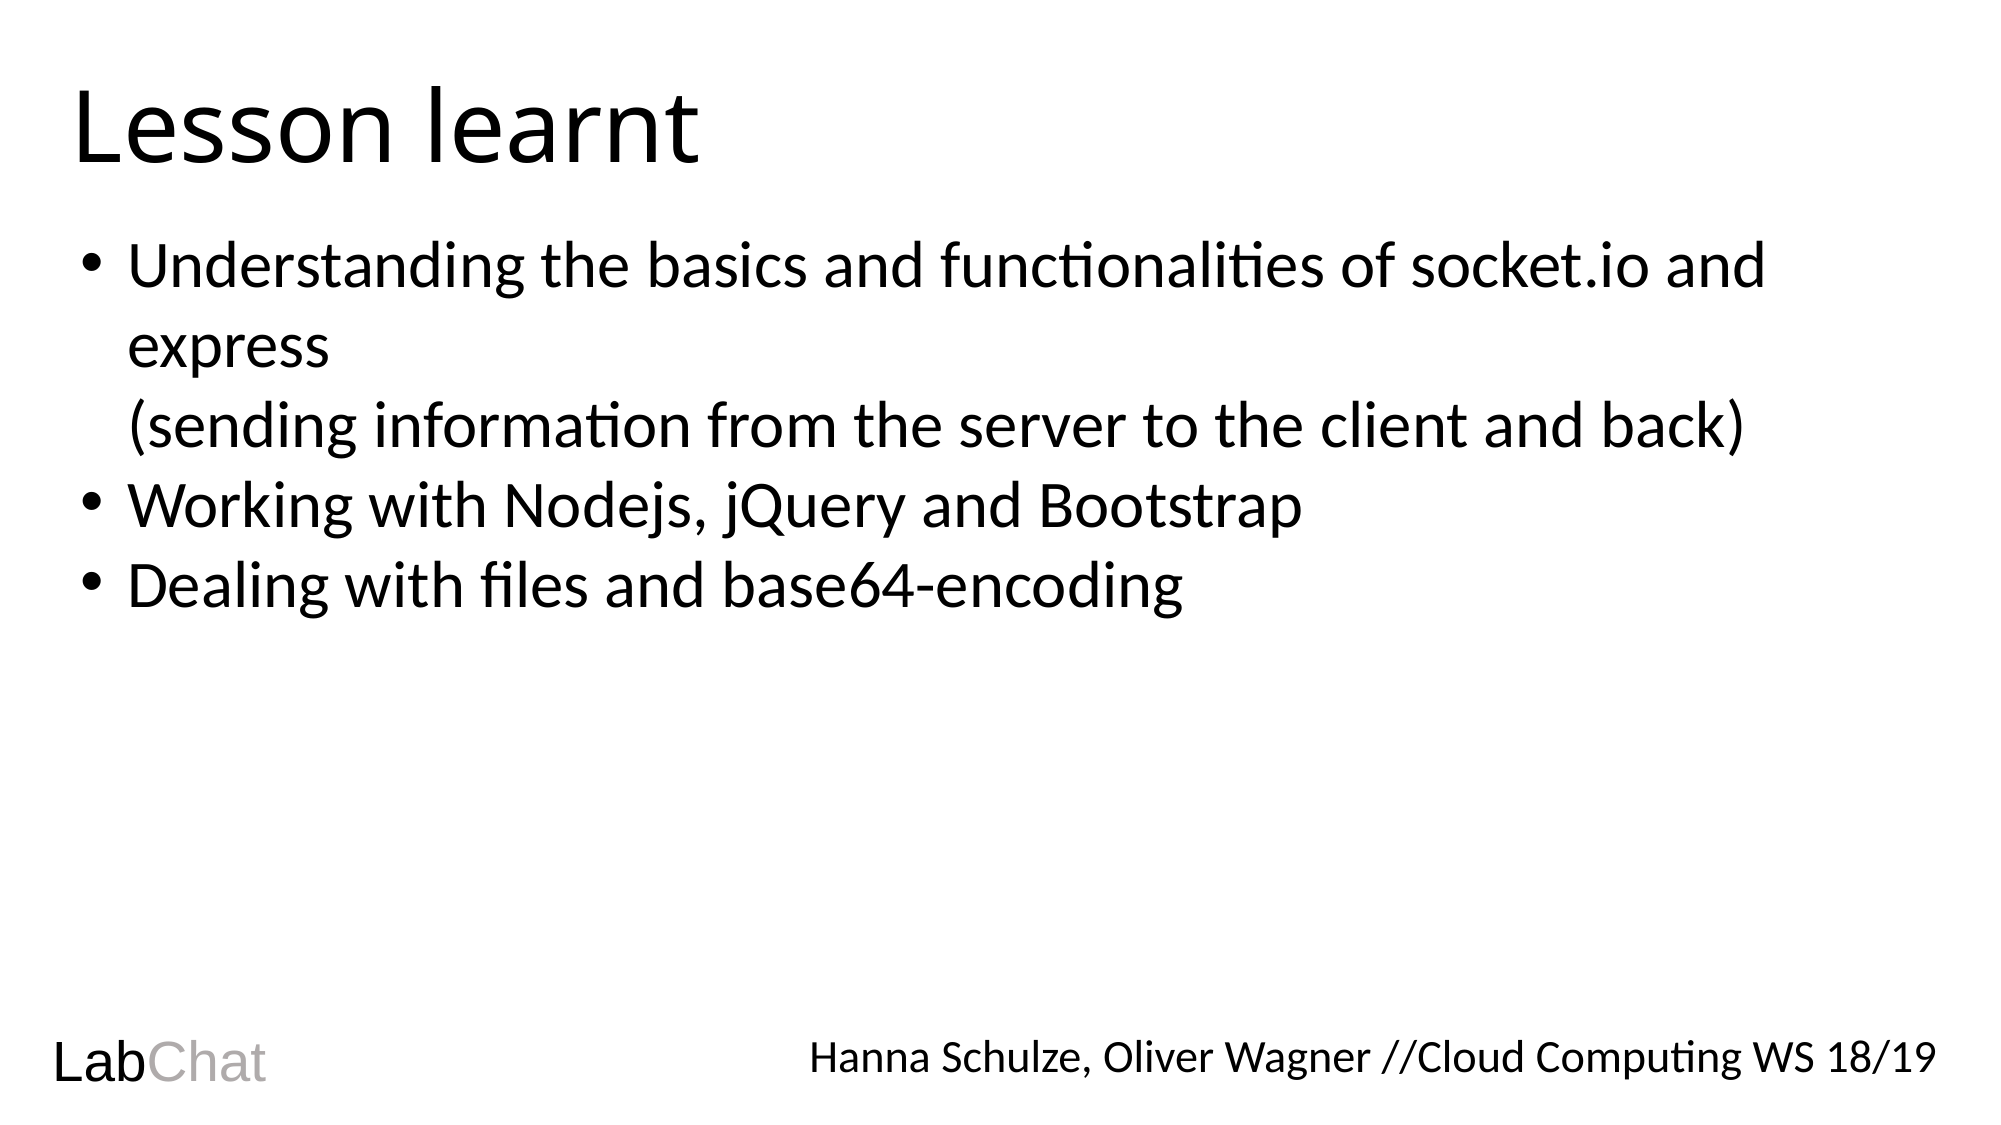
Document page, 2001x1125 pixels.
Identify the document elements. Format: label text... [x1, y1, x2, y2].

text_box Understanding the basics and functionalities of socket.io and express (sending information from the server to the client and back) Working with Nodejs, jQuery and Bootstrap Dealing with files and base64-encoding [65, 213, 1900, 788]
title LabChat [33, 1025, 286, 1102]
text_box Lesson learnt [55, 55, 1312, 190]
subtitle Hanna Schulze, Oliver Wagner //Cloud Computing WS 18/19 [716, 1025, 2000, 1091]
